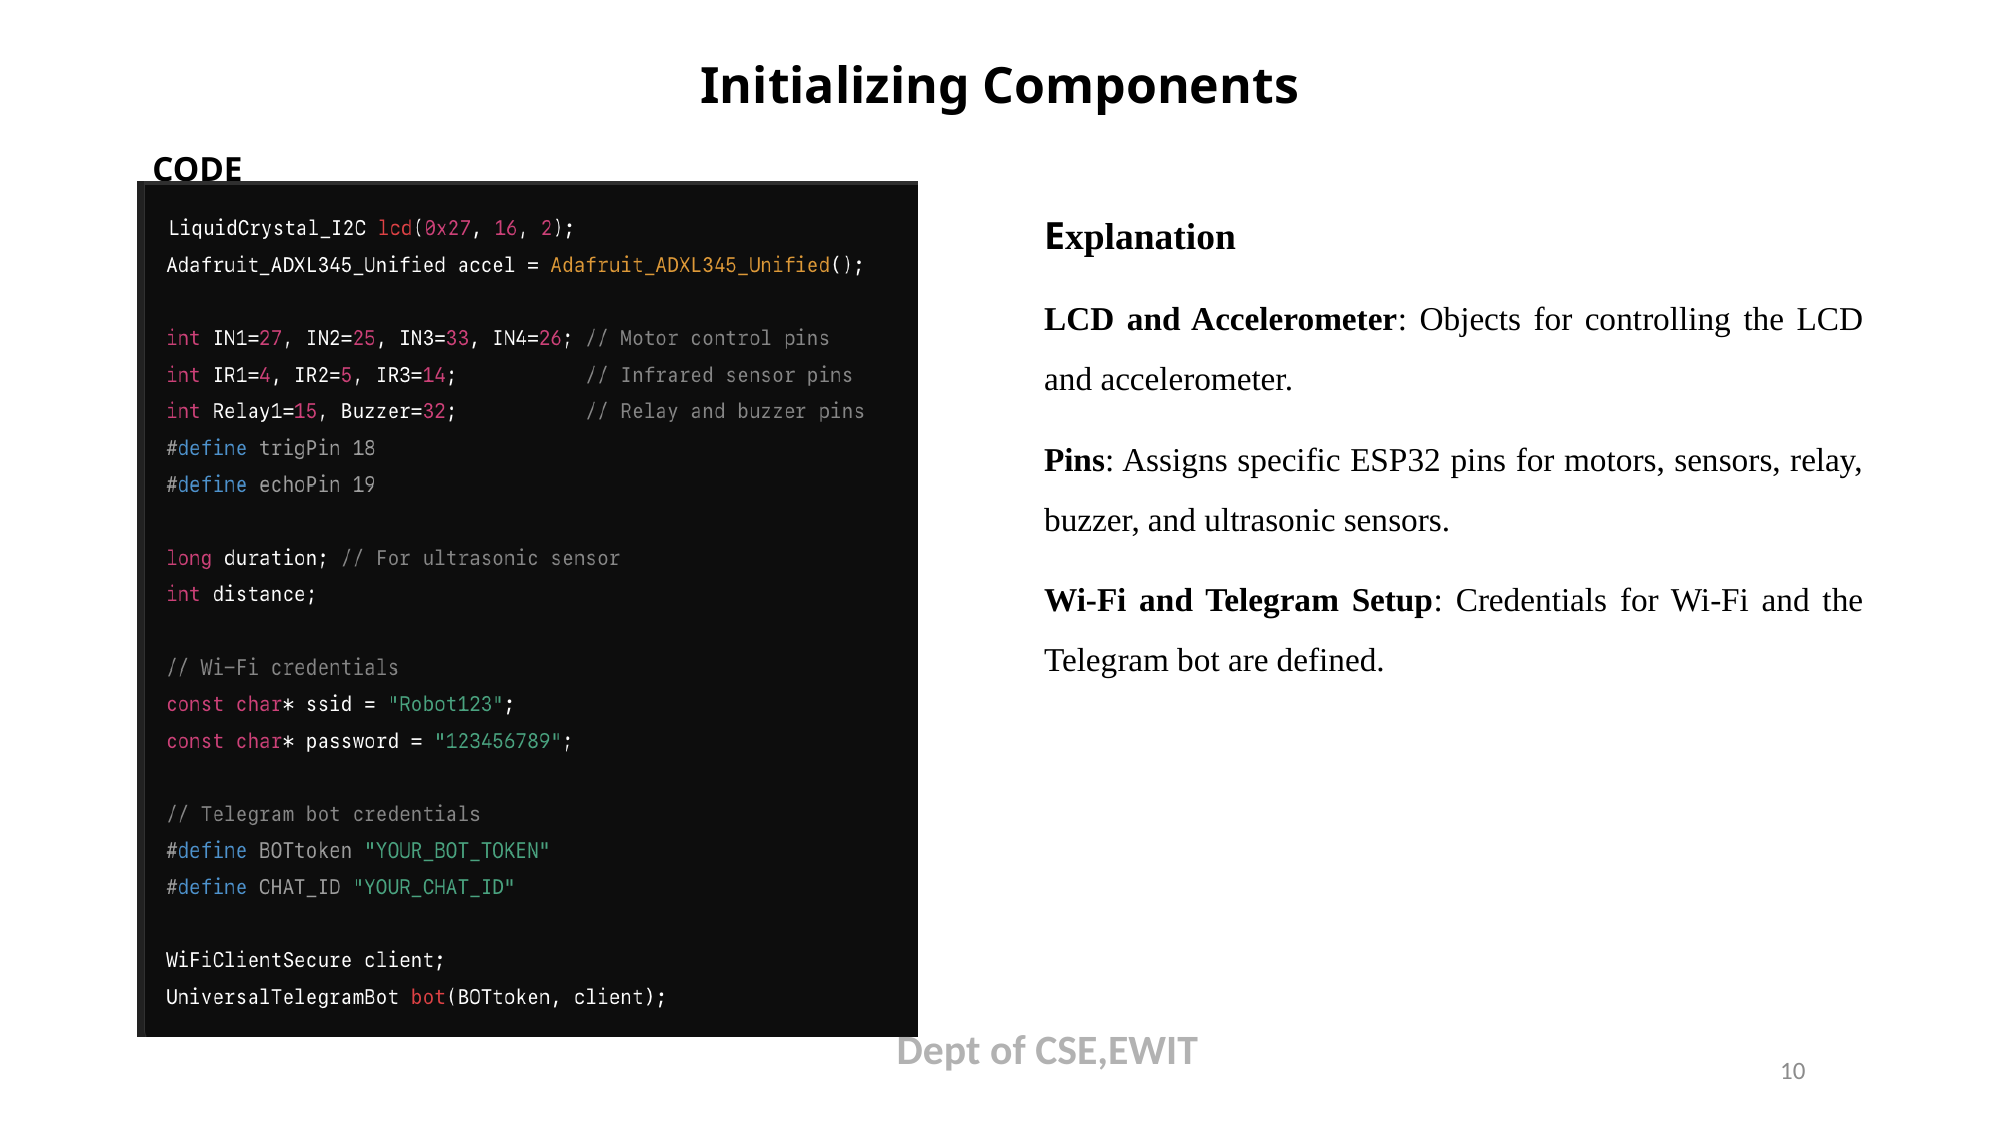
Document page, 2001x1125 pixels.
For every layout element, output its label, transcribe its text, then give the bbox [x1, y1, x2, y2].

list CODE [137, 140, 988, 1037]
list Explanation LCD and Accelerometer: Objects for controlling the LCD and accelerometer. Pins: Assigns specific ESP32 pins for motors, sensors, relay, buzzer, and ultrasonic sensors. Wi-Fi and Telegram Setup: Credentials for Wi-Fi and the Telegram bot are defined. [1029, 181, 1880, 1037]
text_box 10 [1723, 1025, 1863, 1115]
footer Dept of CSE,EWIT [662, 1042, 1338, 1103]
title Initializing Components [137, 33, 1863, 141]
picture [137, 181, 918, 1037]
